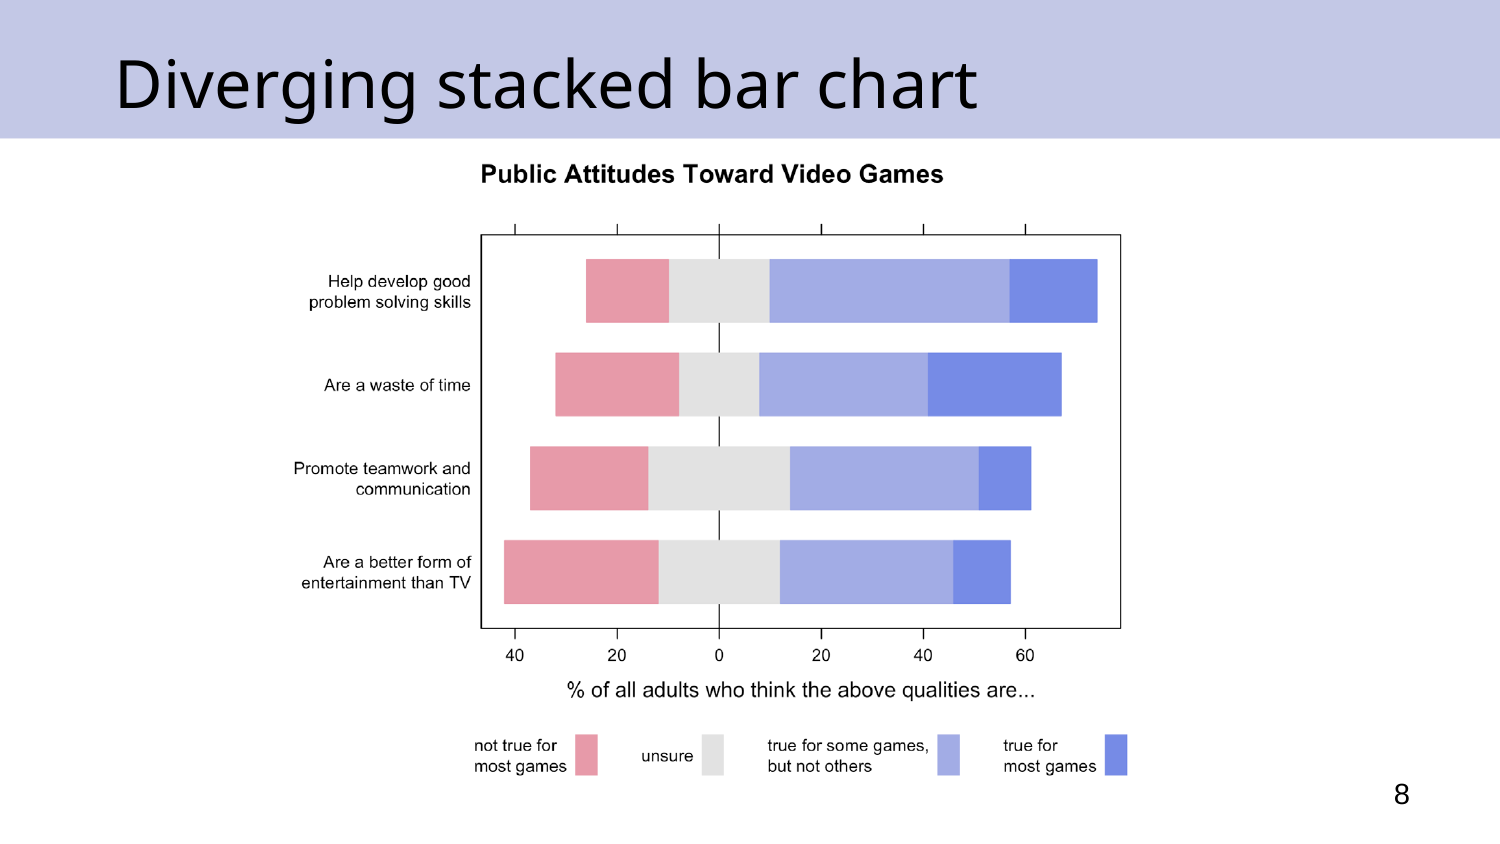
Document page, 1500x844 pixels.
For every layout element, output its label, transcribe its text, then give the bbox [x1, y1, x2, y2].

picture [262, 153, 1162, 797]
title Diverging stacked bar chart [99, 34, 1391, 98]
slide_number 8 [1074, 768, 1425, 827]
